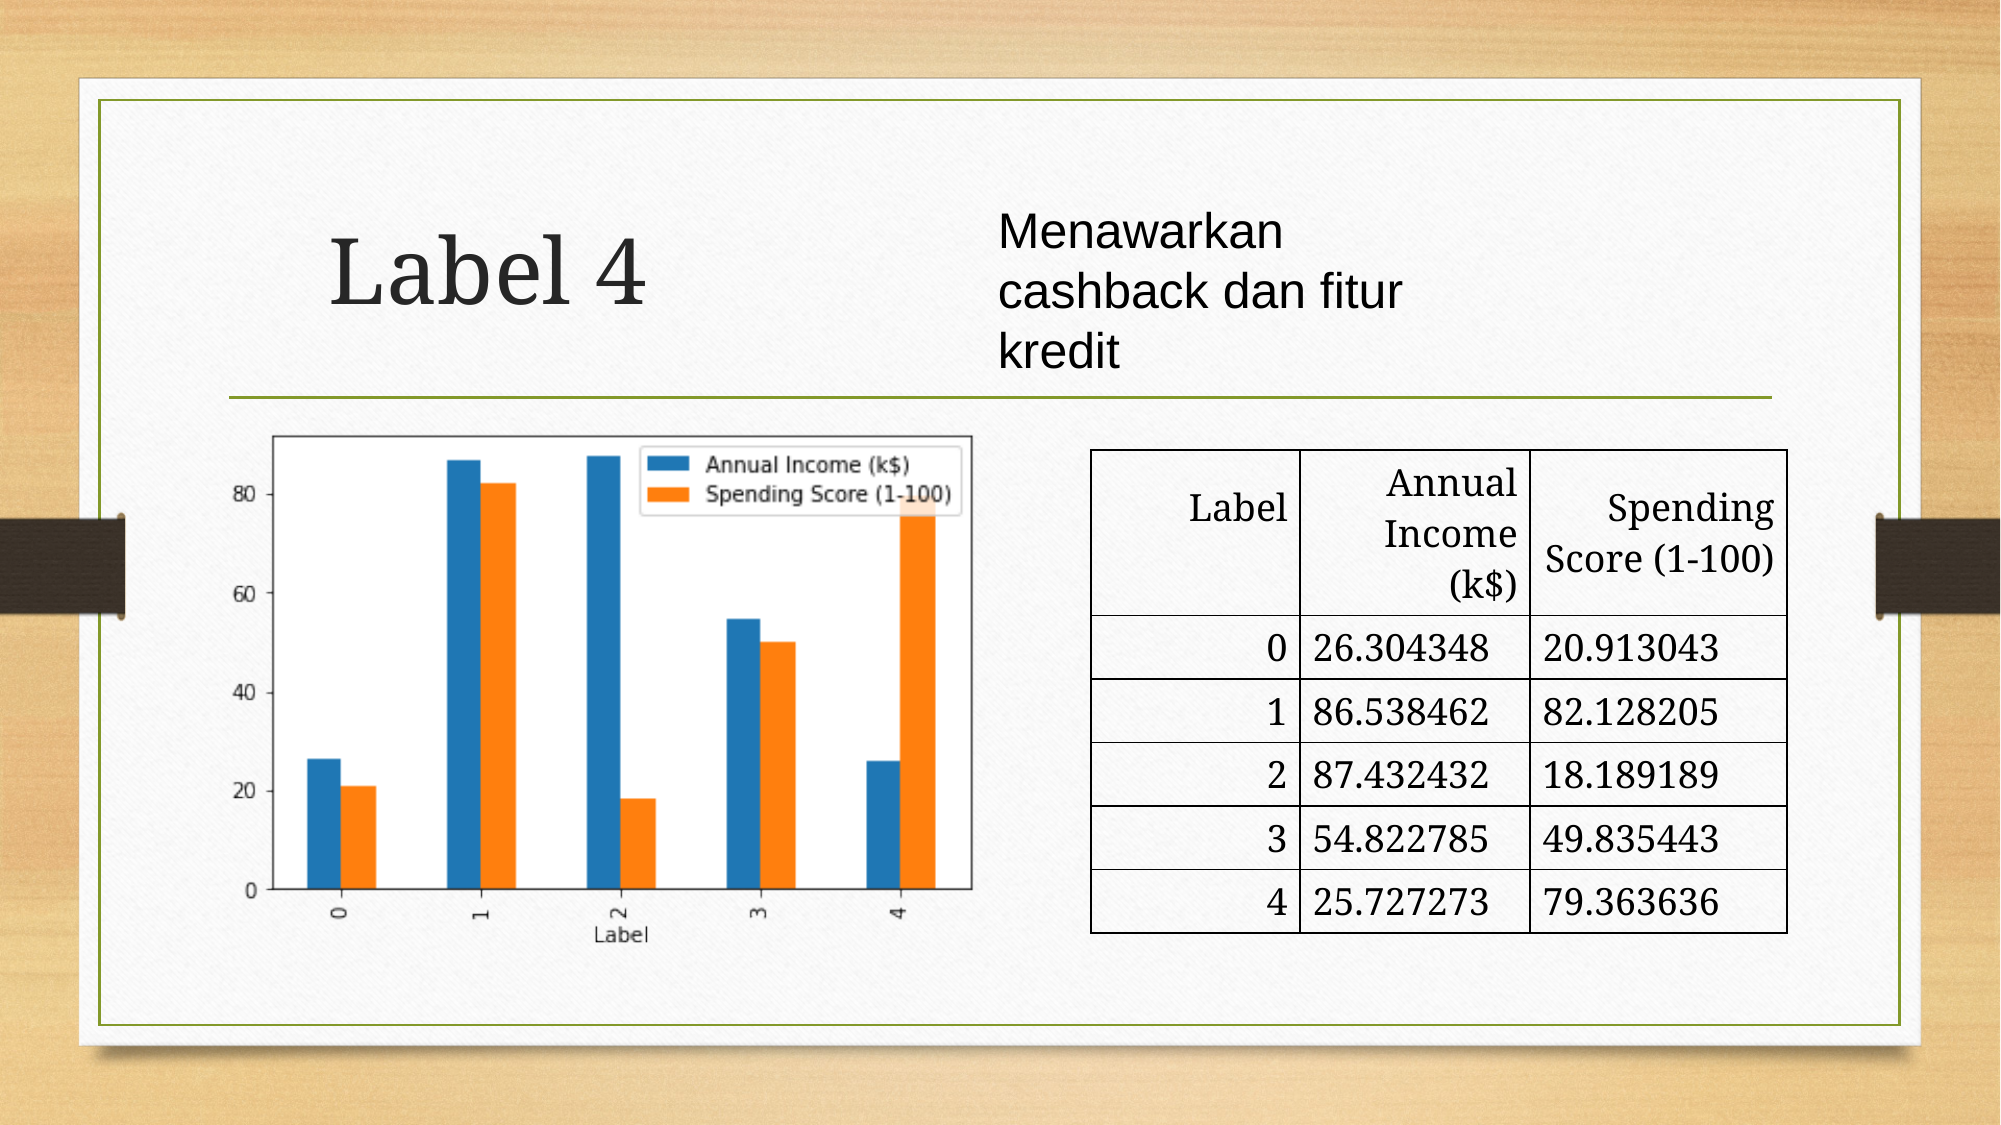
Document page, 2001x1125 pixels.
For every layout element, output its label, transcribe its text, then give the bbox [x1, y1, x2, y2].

picture [0, 0, 2001, 1125]
table_cell 1 [1092, 680, 1299, 742]
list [216, 421, 984, 962]
table_cell 82.128205 [1531, 680, 1786, 742]
table_cell 25.727273 [1301, 870, 1529, 932]
table_cell 54.822785 [1301, 807, 1529, 869]
table_cell 3 [1092, 807, 1299, 869]
table_cell 86.538462 [1301, 680, 1529, 742]
table_cell 79.363636 [1531, 870, 1786, 932]
table_cell 49.835443 [1531, 807, 1786, 869]
title Label 4 [212, 161, 763, 375]
table_header Annual Income (k$) [1301, 451, 1529, 615]
table_cell 0 [1092, 616, 1299, 678]
table_header Label [1092, 451, 1299, 615]
table_cell 20.913043 [1531, 616, 1786, 678]
table_cell 2 [1092, 743, 1299, 805]
table_cell 18.189189 [1531, 743, 1786, 805]
table_cell 4 [1092, 870, 1299, 932]
table_cell 87.432432 [1301, 743, 1529, 805]
table_header Spending Score (1-100) [1531, 451, 1786, 615]
table_cell 26.304348 [1301, 616, 1529, 678]
text_box Menawarkan cashback dan fitur kredit [983, 190, 1521, 386]
